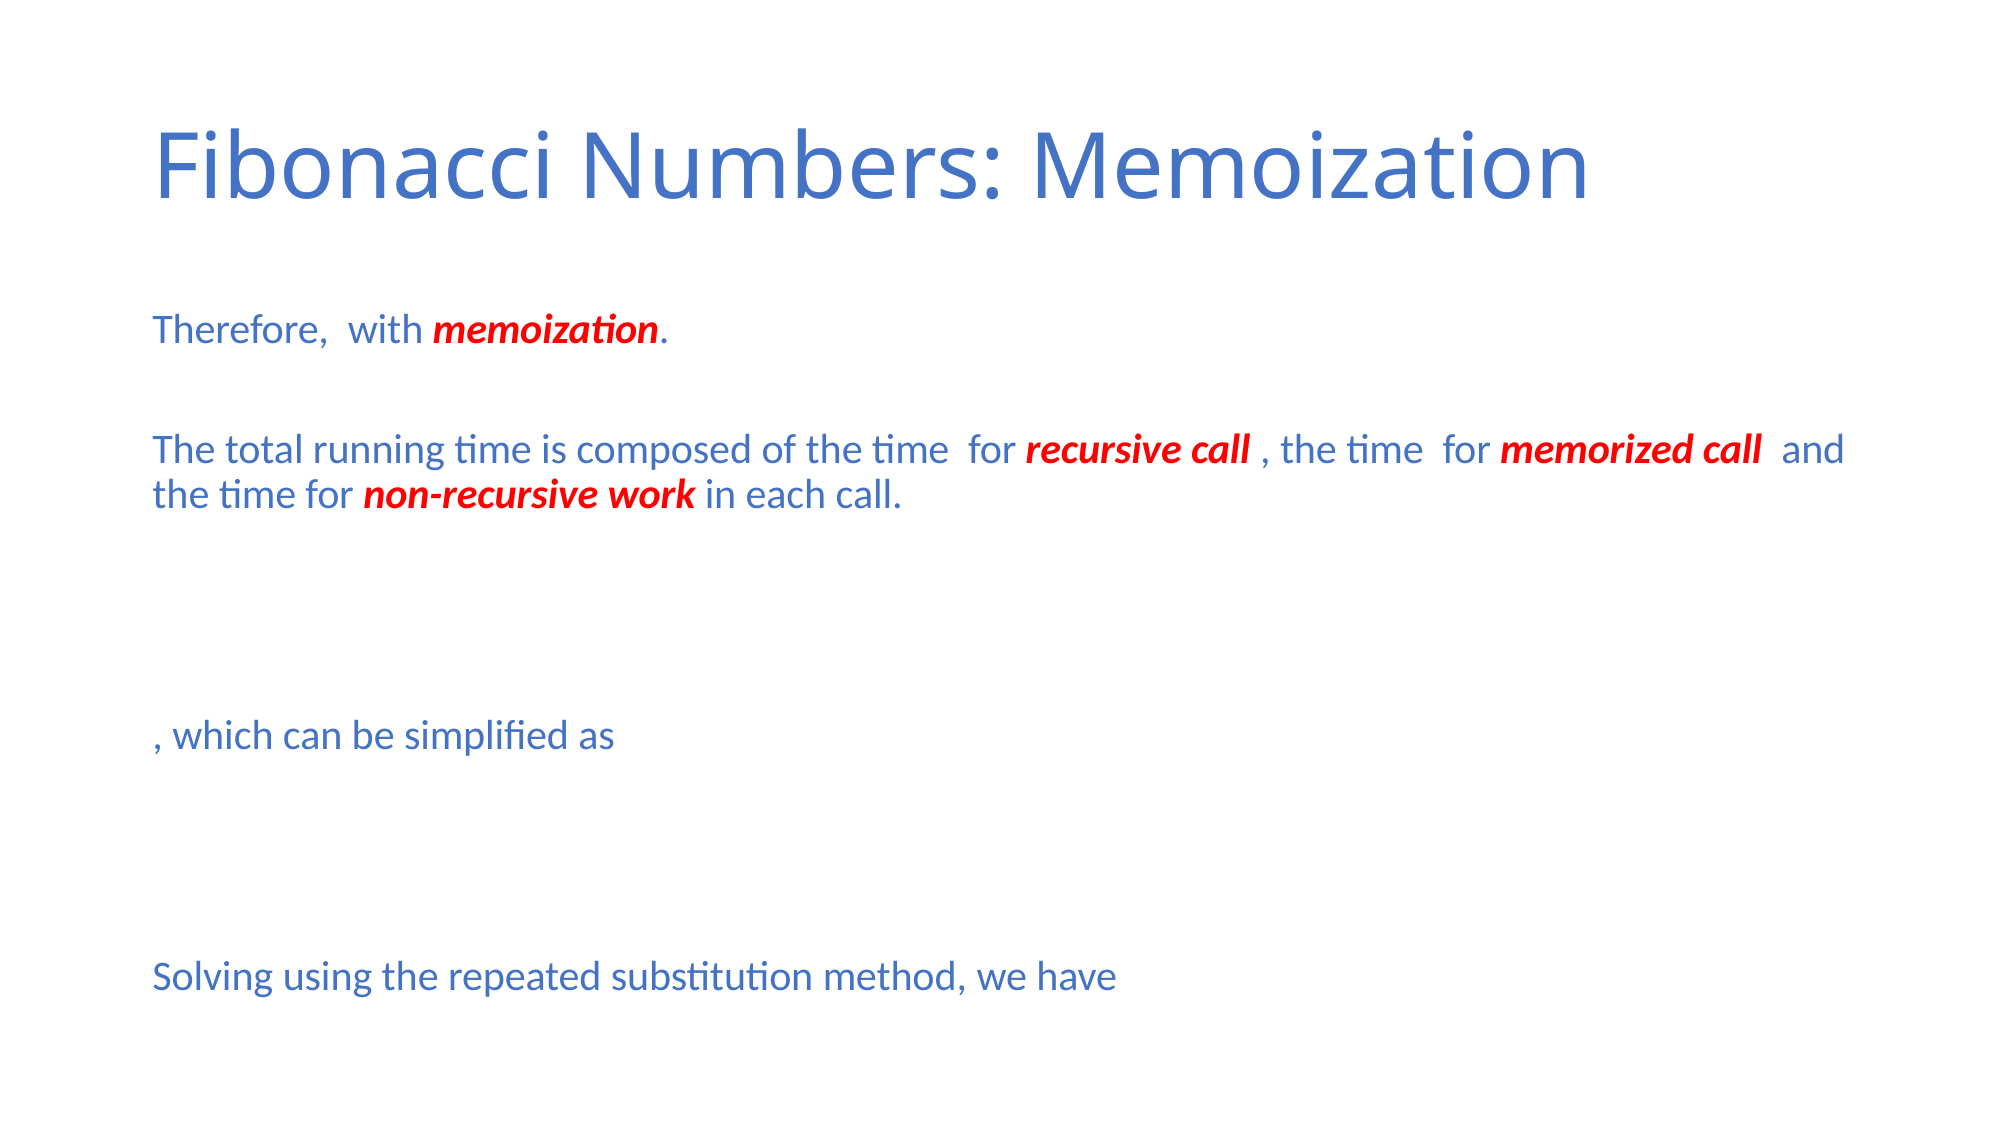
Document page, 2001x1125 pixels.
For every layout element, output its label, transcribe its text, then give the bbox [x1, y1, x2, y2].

title Fibonacci Numbers: Memoization [137, 59, 1863, 278]
